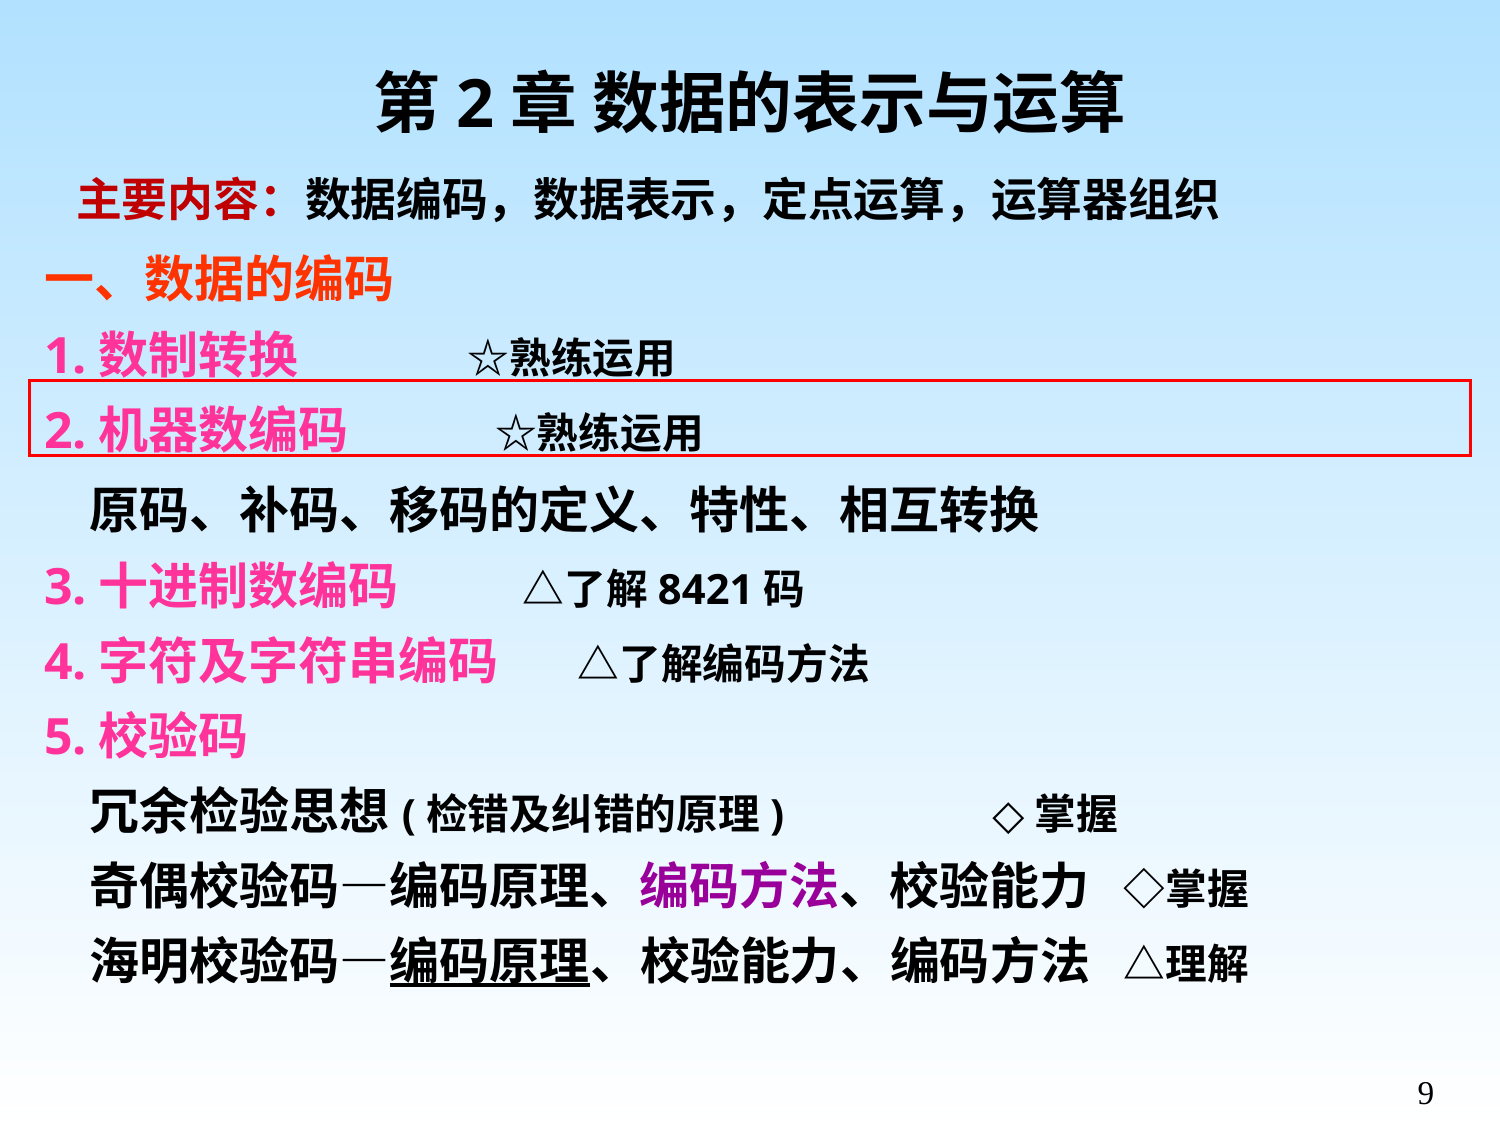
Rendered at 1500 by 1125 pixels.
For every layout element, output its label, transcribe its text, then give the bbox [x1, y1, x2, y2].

text_box 第2章 数据的表示与运算 [137, 53, 1363, 148]
text_box 一、数据的编码 [29, 225, 1475, 316]
text_box 1.数制转换 ☆熟练运用 2.机器数编码 ☆熟练运用 3.十进制数编码 △了解8421码 4.字符及字符串编码 △了解编码方法 5.校验码 [29, 546, 1459, 757]
text_box 主要内容：数据编码，数据表示，定点运算，运算器组织 [29, 149, 1459, 233]
text_box [1459, 380, 1471, 456]
slide_number 9 [1352, 1070, 1500, 1118]
text_box 1.数制转换 ☆熟练运用 2.机器数编码 ☆熟练运用 3.十进制数编码 △了解8421码 4.字符及字符串编码 △了解编码方法 5.校验码 [29, 300, 1459, 456]
text_box 冗余检验思想(检错及纠错的原理) ◇掌握 奇偶校验码—编码原理、编码方法、校验能力 ◇掌握 海明校验码—编码原理、校验能力、编码方法 △理解 [29, 757, 1475, 997]
text_box 原码、补码、移码的定义、特性、相互转换 [29, 456, 1475, 546]
